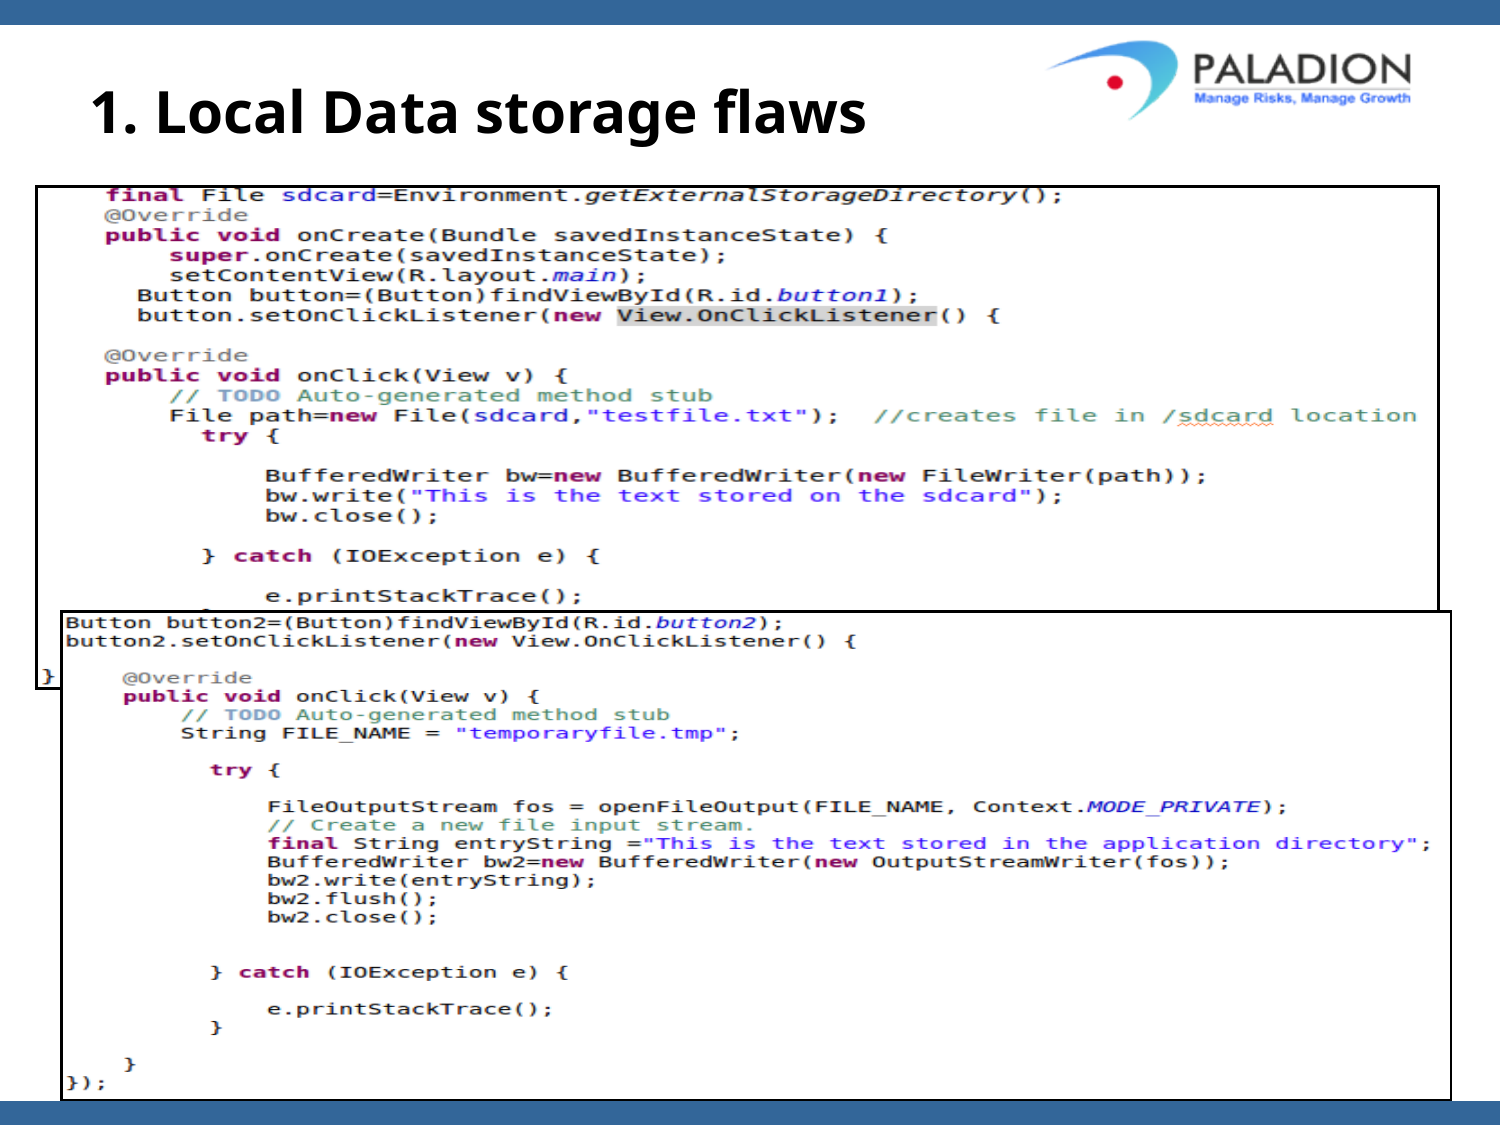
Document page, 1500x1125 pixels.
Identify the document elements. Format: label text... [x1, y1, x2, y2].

picture [37, 187, 1451, 1100]
title 1. Local Data storage flaws [74, 32, 1425, 185]
